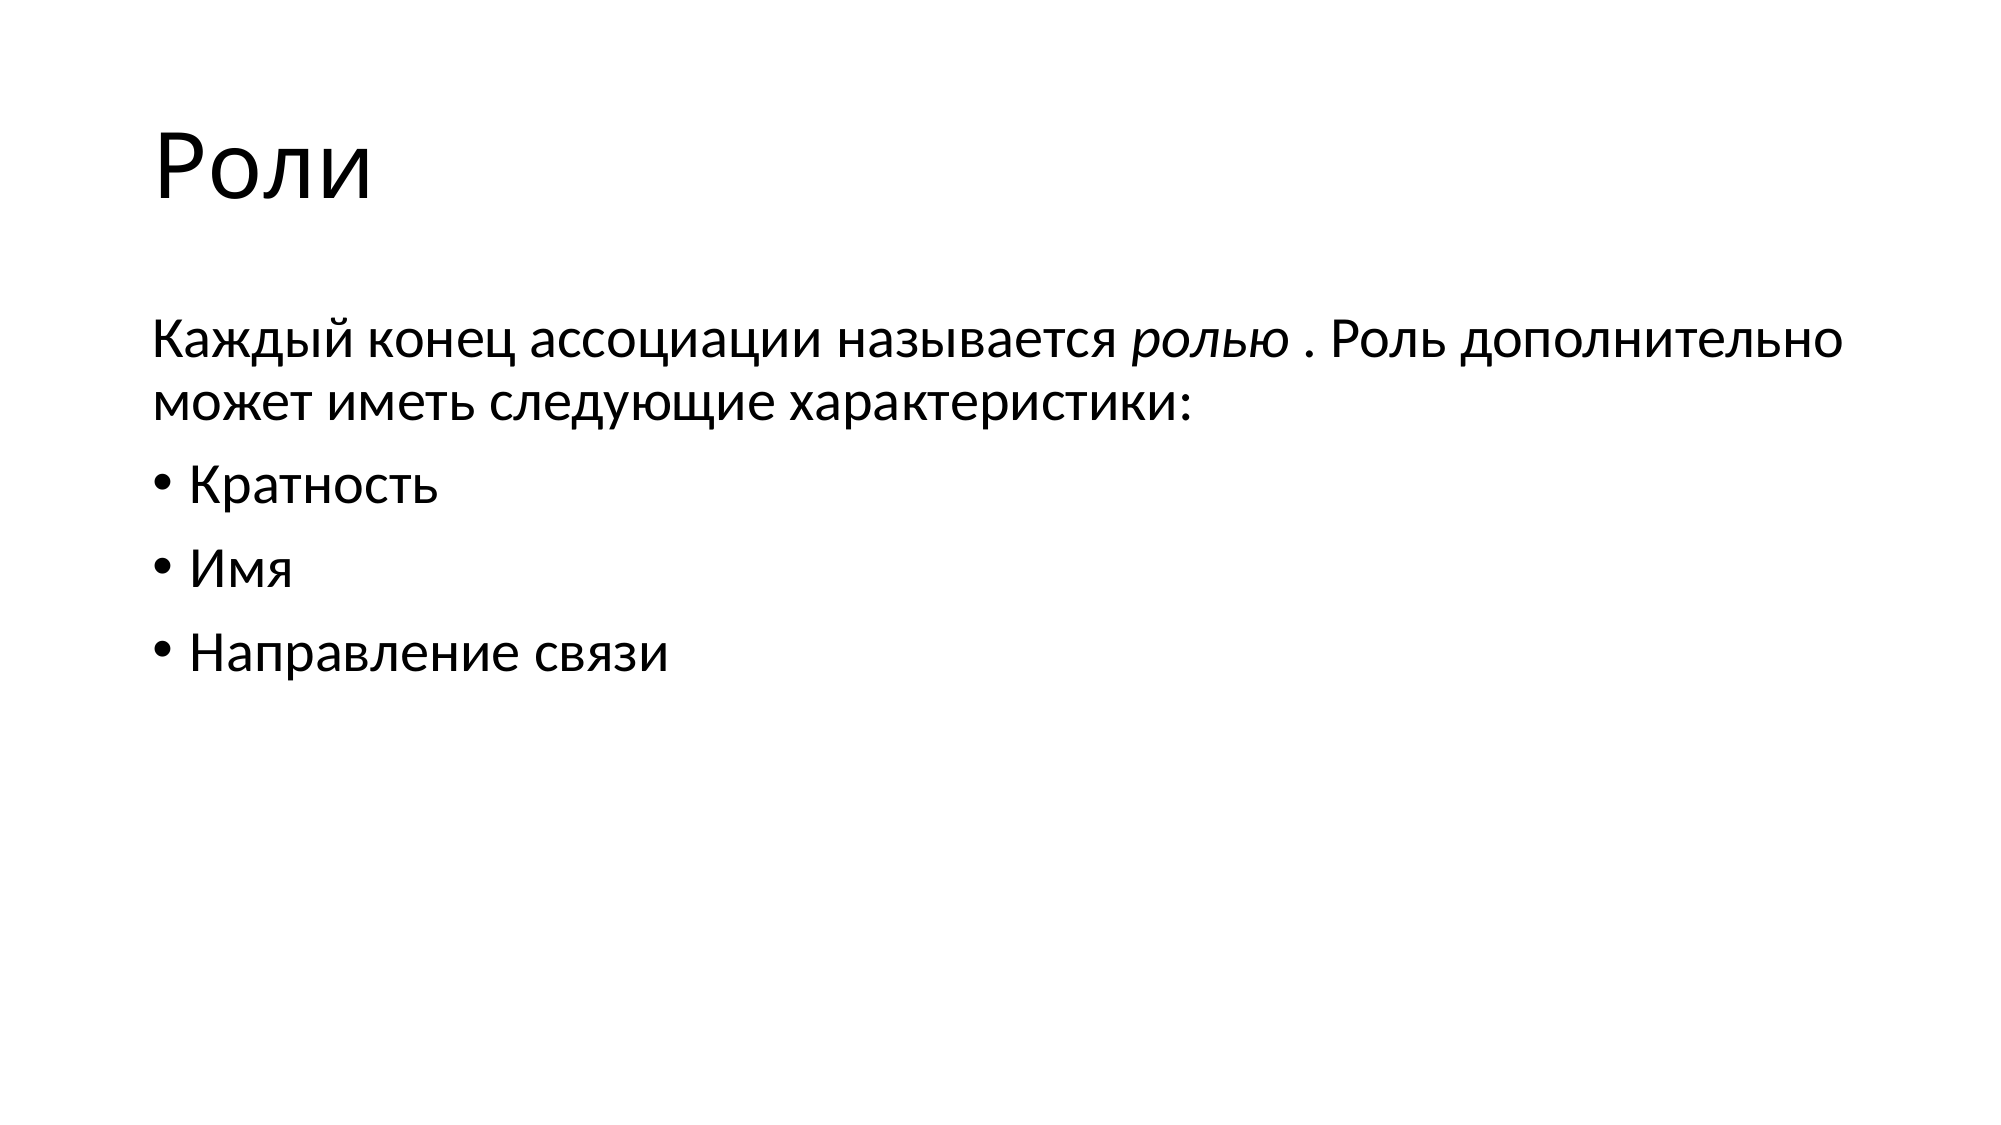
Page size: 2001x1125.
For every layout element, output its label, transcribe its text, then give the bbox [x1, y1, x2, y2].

title Роли [137, 59, 1863, 278]
list Каждый конец ассоциации называется ролью . Роль дополнительно может иметь следующие характеристики: Кратность Имя Направление связи [137, 299, 1863, 1014]
